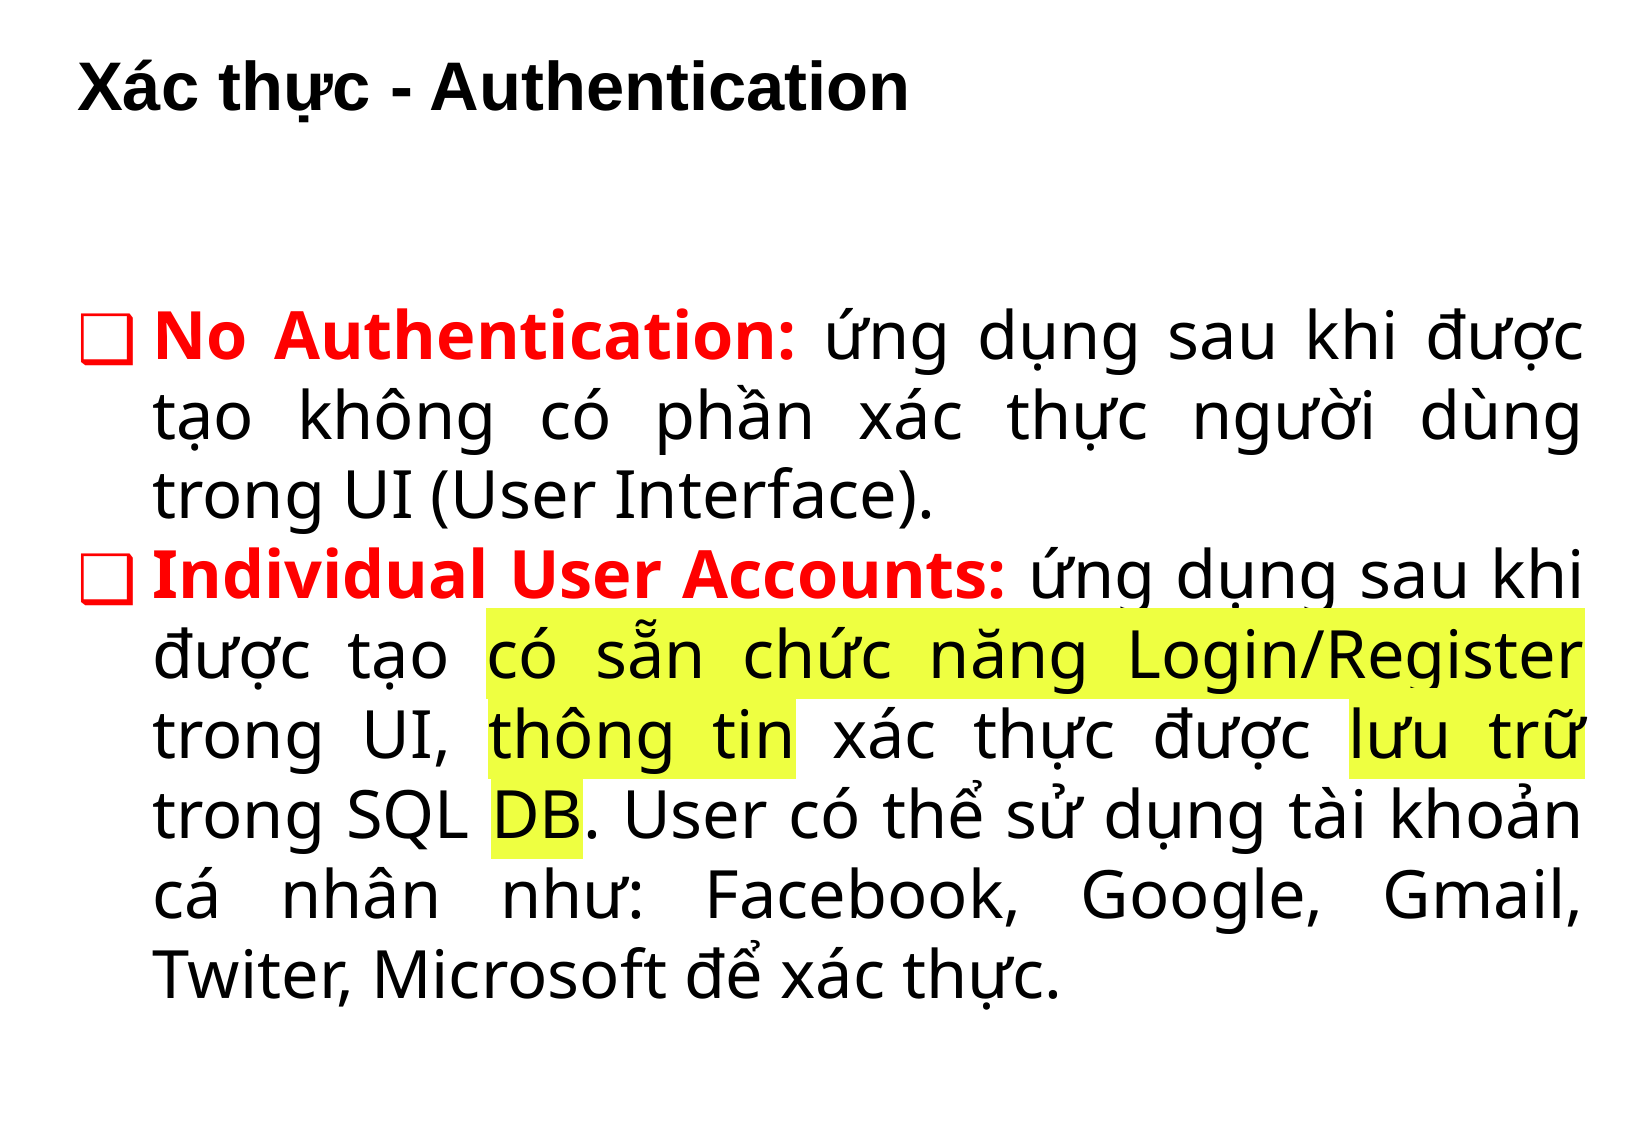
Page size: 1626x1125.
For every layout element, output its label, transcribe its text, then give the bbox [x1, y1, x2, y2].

text_box No Authentication: ứng dụng sau khi được tạo không có phần xác thực người dùng trong UI (User Interface). Individual User Accounts: ứng dụng sau khi được tạo có sẵn chức năng Login/Register trong UI, thông tin xác thực được lưu trữ trong SQL DB. User có thể sử dụng tài khoản cá nhân như: Facebook, Google, Gmail, Twiter, Microsoft để xác thực. [62, 284, 1601, 1020]
title Xác thực - Authentication [62, 47, 1487, 284]
